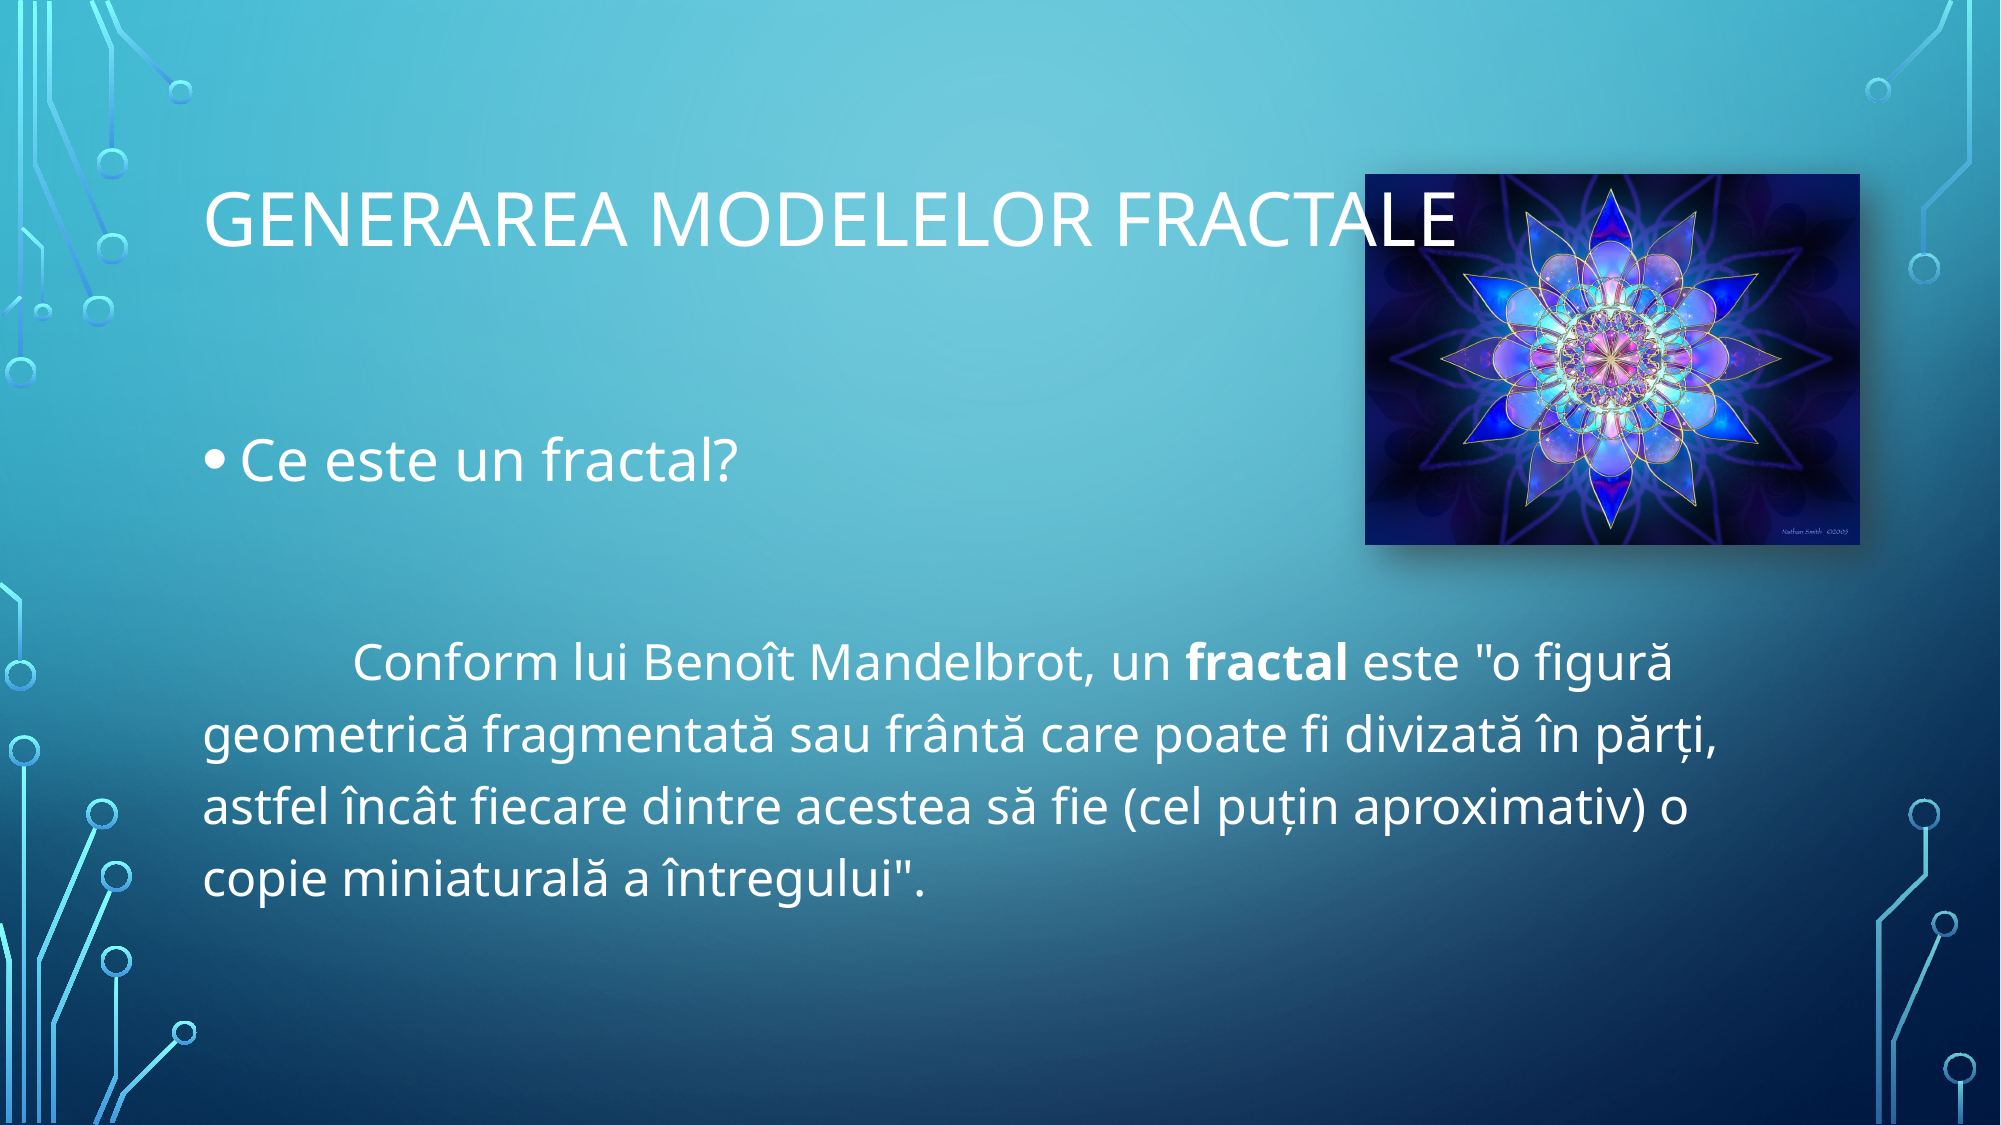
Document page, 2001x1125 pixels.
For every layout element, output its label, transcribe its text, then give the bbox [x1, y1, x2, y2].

list Ce este un fractal? Conform lui Benoît Mandelbrot, un fractal este "o figură geometrică fragmentată sau frântă care poate fi divizată în părți, astfel încât fiecare dintre acestea să fie (cel puțin aproximativ) o copie miniaturală a întregului". [187, 401, 1813, 983]
title Generarea modelelor fractale [187, 101, 1813, 344]
picture [1365, 173, 1860, 545]
